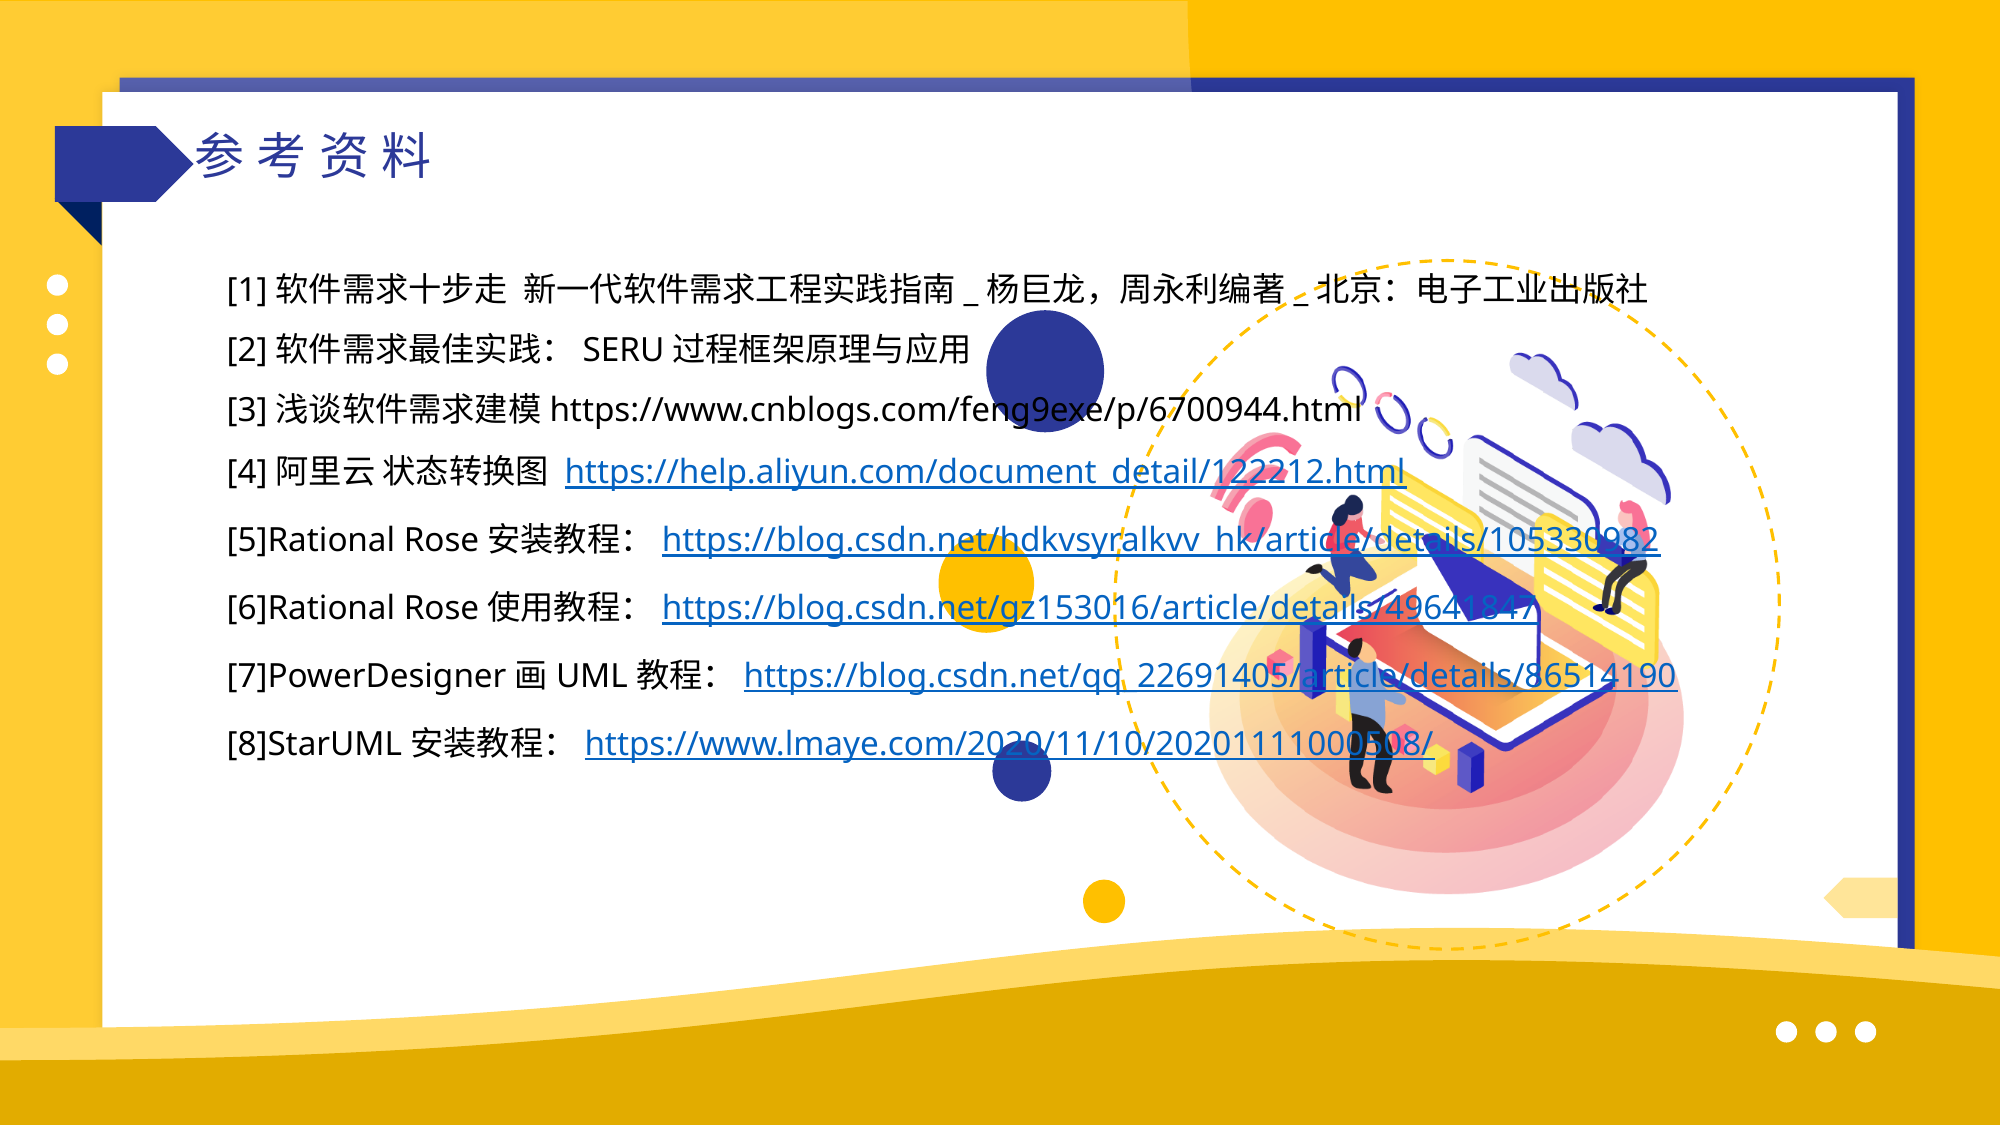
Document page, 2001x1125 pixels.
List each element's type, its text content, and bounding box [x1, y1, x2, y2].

text_box 参考资料 [179, 117, 447, 192]
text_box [211, 240, 1780, 950]
